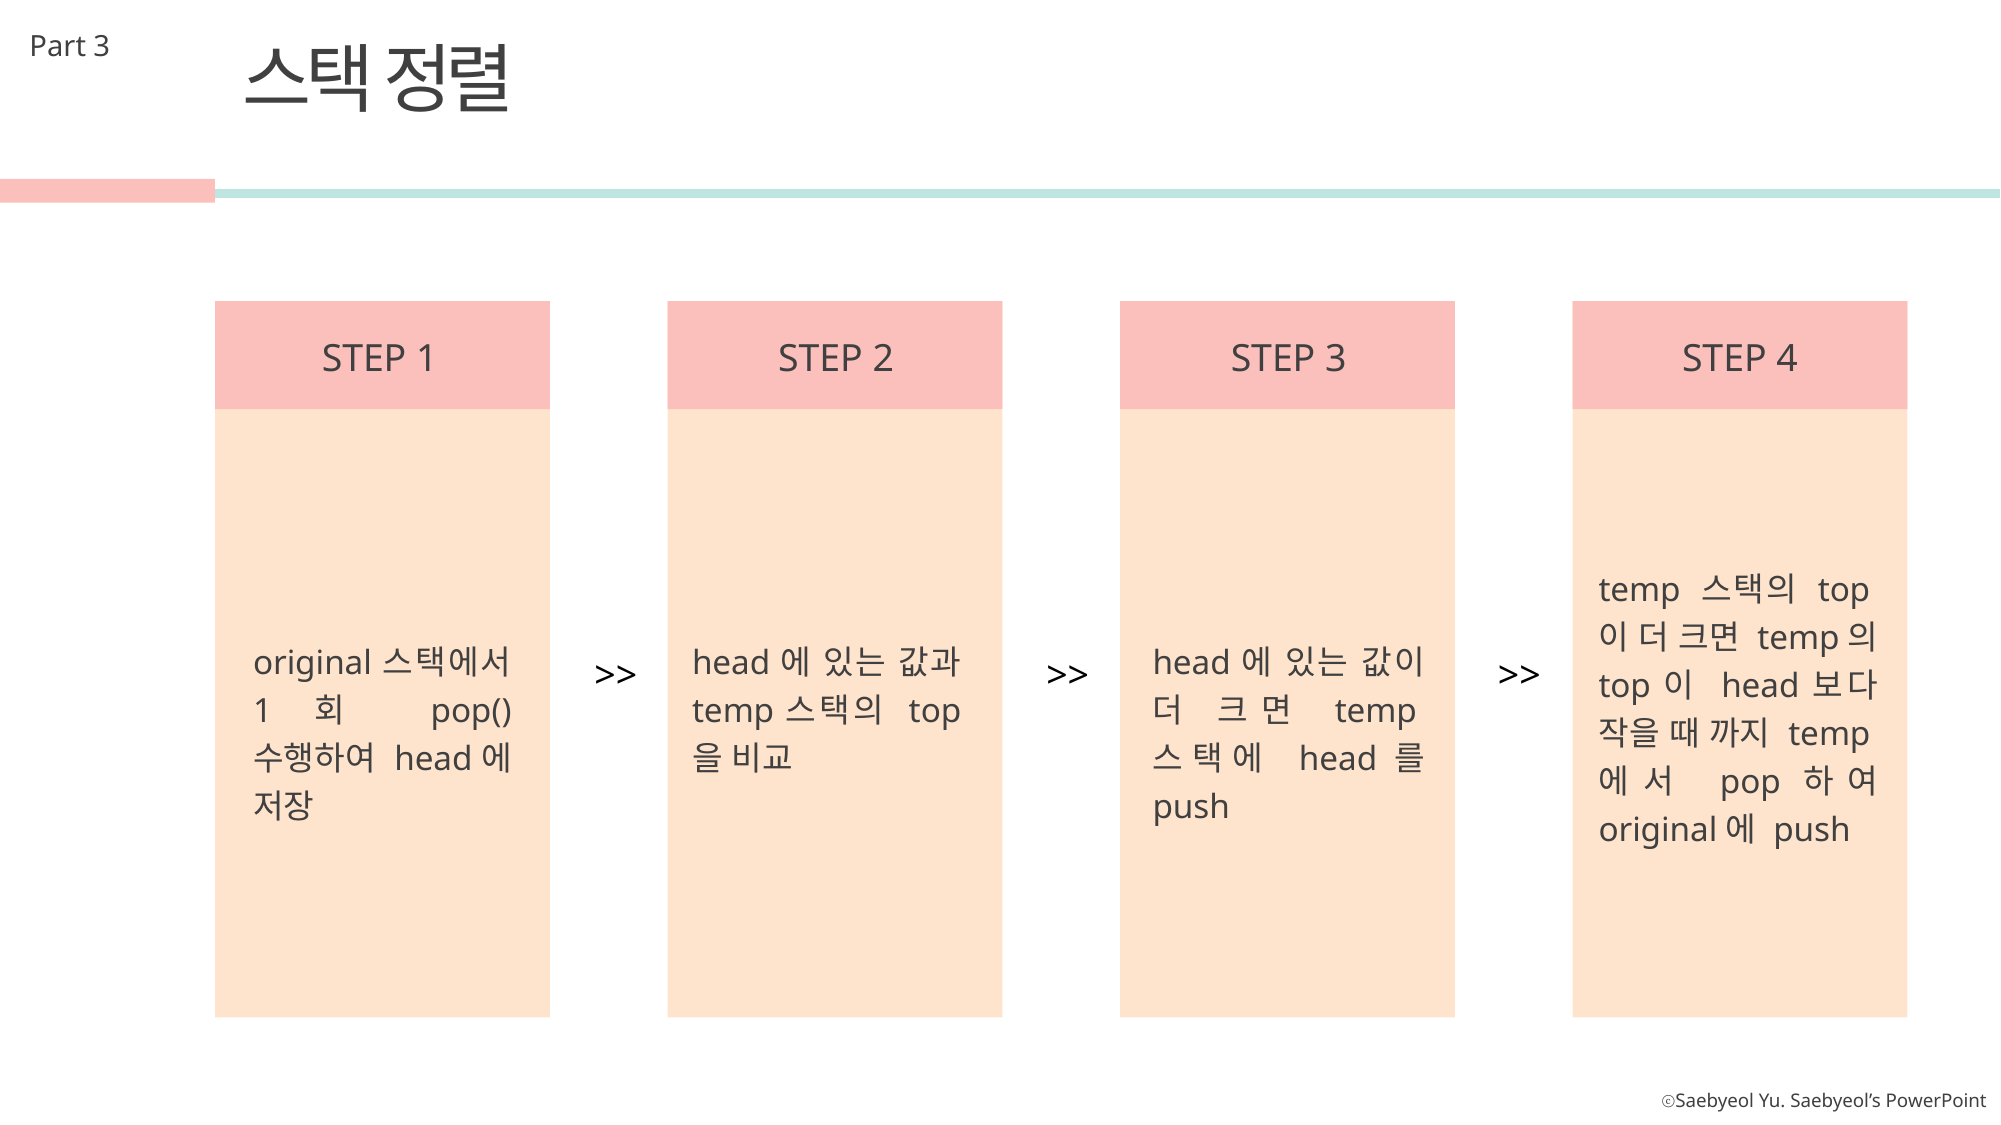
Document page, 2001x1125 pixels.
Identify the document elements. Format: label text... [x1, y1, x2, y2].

text_box >> [579, 643, 653, 703]
text_box STEP 4 [1667, 326, 1813, 387]
text_box original스택에서 1회 pop() 수행하여 head에 저장 [238, 625, 527, 833]
text_box STEP 3 [1215, 326, 1362, 387]
text_box >> [1031, 643, 1104, 703]
text_box temp 스택의 top이 더 크면 temp의 top이 head보다 작을 때 까지 temp에서 pop하여 original에 push [1583, 553, 1894, 856]
text_box head에 있는 값이 더 크면 temp스택에 head를 push [1137, 625, 1440, 833]
text_box head에 있는 값과temp스택의 top을 비교 [677, 625, 984, 785]
text_box [1119, 410, 1456, 1018]
text_box [666, 300, 1003, 410]
text_box [666, 410, 1003, 1018]
text_box [214, 300, 551, 410]
text_box STEP 2 [763, 326, 909, 387]
text_box Part 3 [14, 20, 126, 71]
text_box [1572, 300, 1908, 410]
text_box 스택 정렬 [228, 24, 530, 130]
text_box [1572, 410, 1908, 1018]
text_box [0, 178, 216, 204]
text_box STEP 1 [306, 326, 453, 387]
text_box [1119, 300, 1456, 410]
text_box >> [1483, 643, 1556, 703]
text_box [214, 410, 551, 1018]
